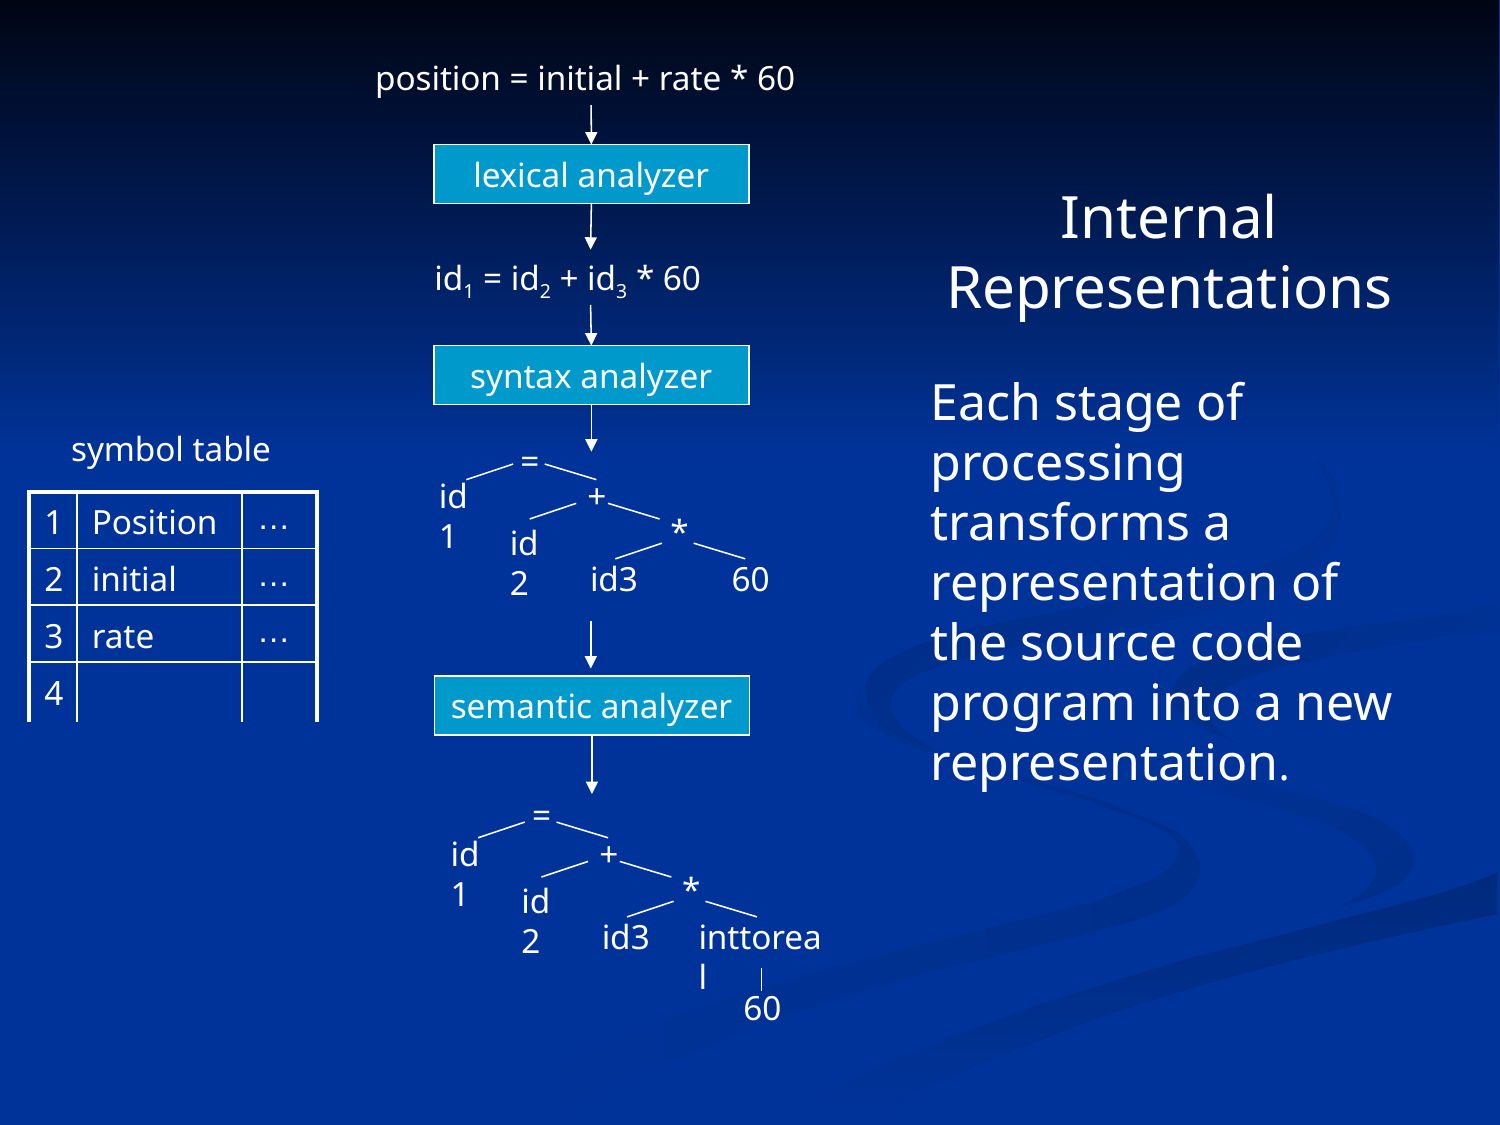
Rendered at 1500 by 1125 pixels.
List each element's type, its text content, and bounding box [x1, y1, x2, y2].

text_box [615, 542, 663, 560]
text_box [544, 463, 597, 480]
text_box lexical analyzer [433, 144, 749, 204]
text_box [466, 463, 514, 480]
text_box * [667, 861, 714, 917]
text_box position = initial + rate * 60 [360, 49, 823, 105]
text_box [626, 901, 674, 918]
text_box id3 [578, 908, 668, 964]
table_cell [78, 663, 241, 722]
text_box id1 = id2 + id3 * 60 [419, 249, 762, 311]
text_box syntax analyzer [433, 345, 749, 405]
text_box Internal Representations Each stage of processing transforms a representation of the source code program into a new representation. [915, 172, 1424, 848]
text_box inttoreal [683, 908, 840, 1004]
text_box id1 [435, 826, 514, 921]
table_cell initial [78, 549, 241, 604]
text_box 60 [716, 550, 786, 606]
table_cell [243, 663, 315, 722]
text_box id1 [423, 467, 502, 563]
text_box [607, 503, 660, 520]
table_cell rate [78, 606, 241, 661]
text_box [529, 503, 577, 520]
text_box symbol table [29, 420, 313, 476]
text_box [705, 901, 758, 918]
text_box id2 [494, 515, 573, 610]
table_cell … [243, 606, 315, 661]
table_cell 2 [31, 549, 76, 604]
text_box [556, 821, 609, 838]
table_header 1 [31, 494, 76, 548]
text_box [619, 861, 672, 878]
text_box 60 [728, 979, 798, 1035]
text_box id3 [566, 550, 656, 606]
table_header … [243, 494, 315, 548]
table_header Position [78, 494, 241, 548]
text_box * [655, 503, 703, 559]
table_cell … [243, 549, 315, 604]
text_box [693, 542, 746, 560]
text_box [477, 821, 525, 838]
text_box = [517, 786, 569, 842]
text_box id2 [506, 873, 585, 968]
text_box semantic analyzer [434, 676, 750, 736]
table_cell 3 [31, 606, 76, 661]
text_box + [572, 467, 624, 523]
text_box = [505, 432, 557, 488]
table_cell 4 [31, 663, 76, 722]
text_box + [584, 826, 636, 881]
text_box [541, 861, 589, 878]
